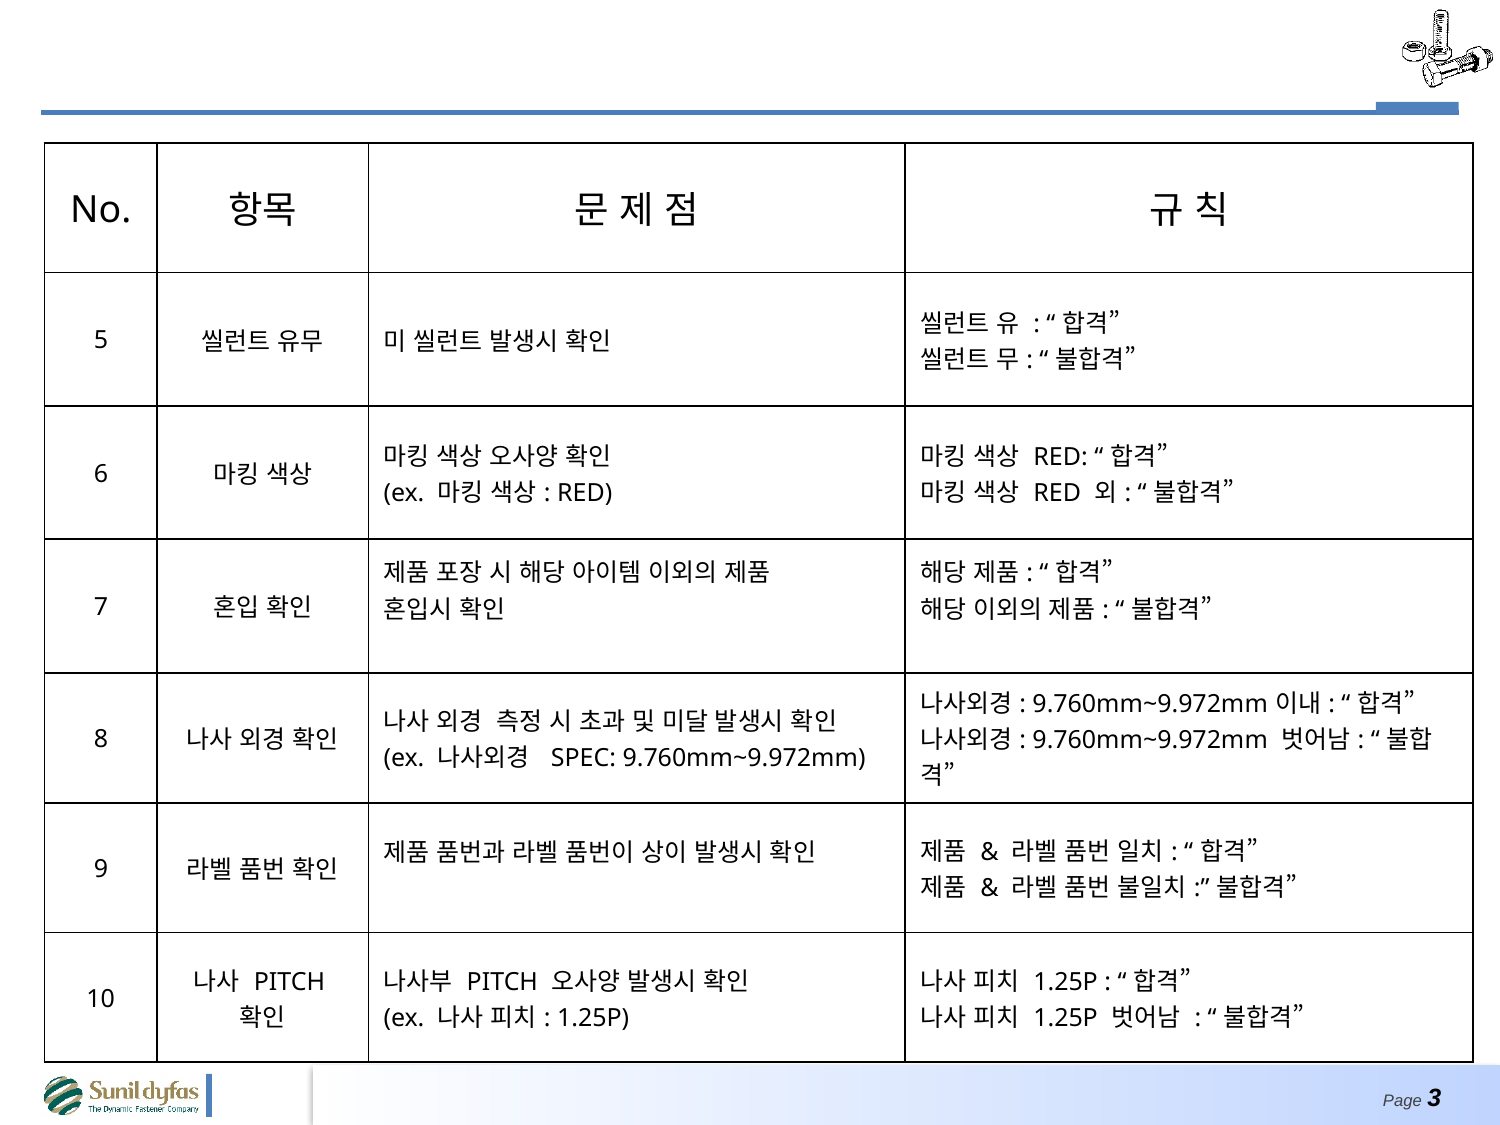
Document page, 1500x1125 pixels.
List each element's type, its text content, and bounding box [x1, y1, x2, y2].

table_cell 8 [45, 674, 156, 802]
table_cell 10 [45, 933, 156, 1061]
table_cell 해당 제품: “합격” 해당 이외의 제품: “불합격” [906, 540, 1472, 672]
table_cell 9 [45, 804, 156, 932]
table_cell 5 [45, 273, 156, 405]
table_cell 씰런트 유무 [158, 273, 368, 405]
table_cell 제품 포장 시 해당 아이템 이외의 제품 혼입시 확인 [369, 540, 904, 672]
table_cell 6 [45, 407, 156, 538]
table_header 항목 [158, 144, 368, 272]
table_cell 제품 & 라벨 품번 일치: “합격” 제품 & 라벨 품번 불일치:”불합격” [906, 804, 1472, 932]
table_cell 나사외경: 9.760mm~9.972mm이내: “합격” 나사외경: 9.760mm~9.972mm 벗어남: “불합격” [906, 674, 1472, 802]
table_cell 나사 피치 1.25P : “합격” 나사 피치 1.25P 벗어남 : “불합격” [906, 933, 1472, 1061]
table_cell 마킹 색상 [158, 407, 368, 538]
table_cell 미 씰런트 발생시 확인 [369, 273, 904, 405]
table_cell 나사 PITCH 확인 [158, 933, 368, 1061]
table_cell 7 [45, 540, 156, 672]
table_cell 마킹 색상 RED: “합격” 마킹 색상 RED 외: “불합격” [906, 407, 1472, 538]
table_cell 마킹 색상 오사양 확인 (ex. 마킹 색상: RED) [369, 407, 904, 538]
table_cell 제품 품번과 라벨 품번이 상이 발생시 확인 [369, 804, 904, 932]
table_cell 라벨 품번 확인 [158, 804, 368, 932]
table_cell 혼입 확인 [158, 540, 368, 672]
table_cell 씰런트 유 : “합격” 씰런트 무: “불합격” [906, 273, 1472, 405]
table_cell 나사 외경 측정 시 초과 및 미달 발생시 확인 (ex. 나사외경 SPEC: 9.760mm~9.972mm) [369, 674, 904, 802]
table_cell 나사부 PITCH 오사양 발생시 확인 (ex. 나사 피치: 1.25P) [369, 933, 904, 1061]
table_header No. [45, 144, 156, 272]
table_header 문 제 점 [369, 144, 904, 272]
table_cell 나사 외경 확인 [158, 674, 368, 802]
picture [41, 1074, 201, 1117]
table_header 규 칙 [906, 144, 1472, 272]
